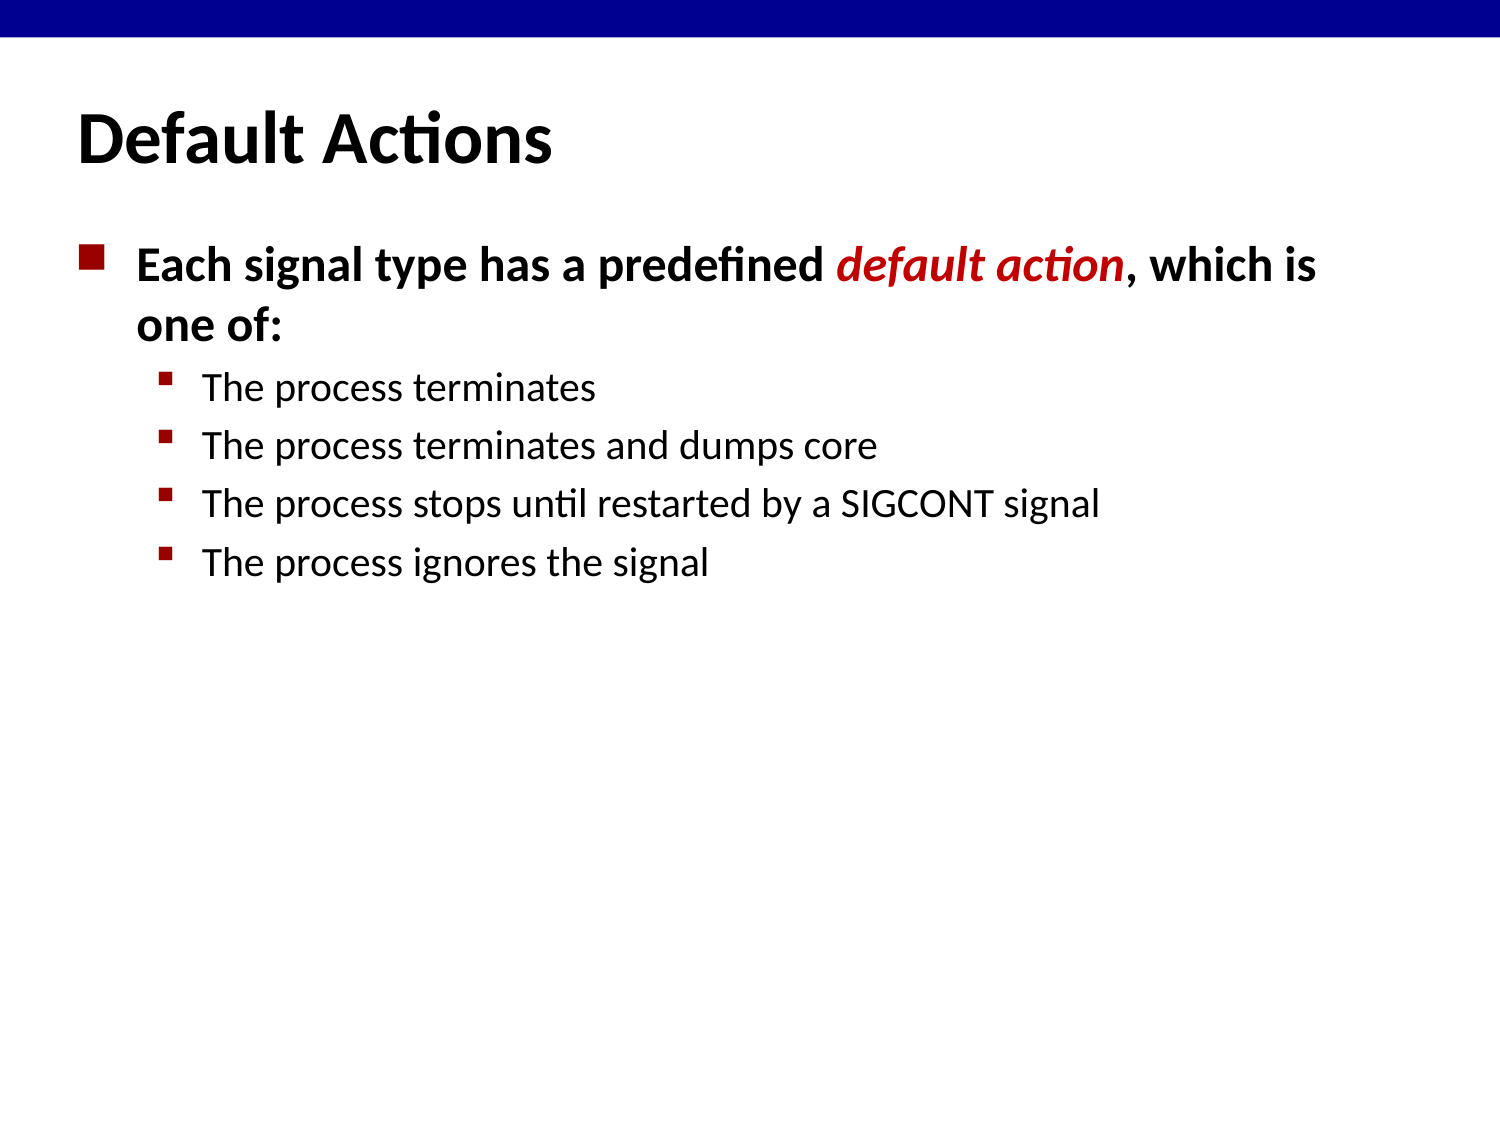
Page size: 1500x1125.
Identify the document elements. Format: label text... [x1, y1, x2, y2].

title Default Actions [62, 71, 1309, 197]
list Each signal type has a predefined default action, which is one of: The process terminates The process terminates and dumps core The process stops until restarted by a SIGCONT signal The process ignores the signal [64, 223, 1361, 1040]
